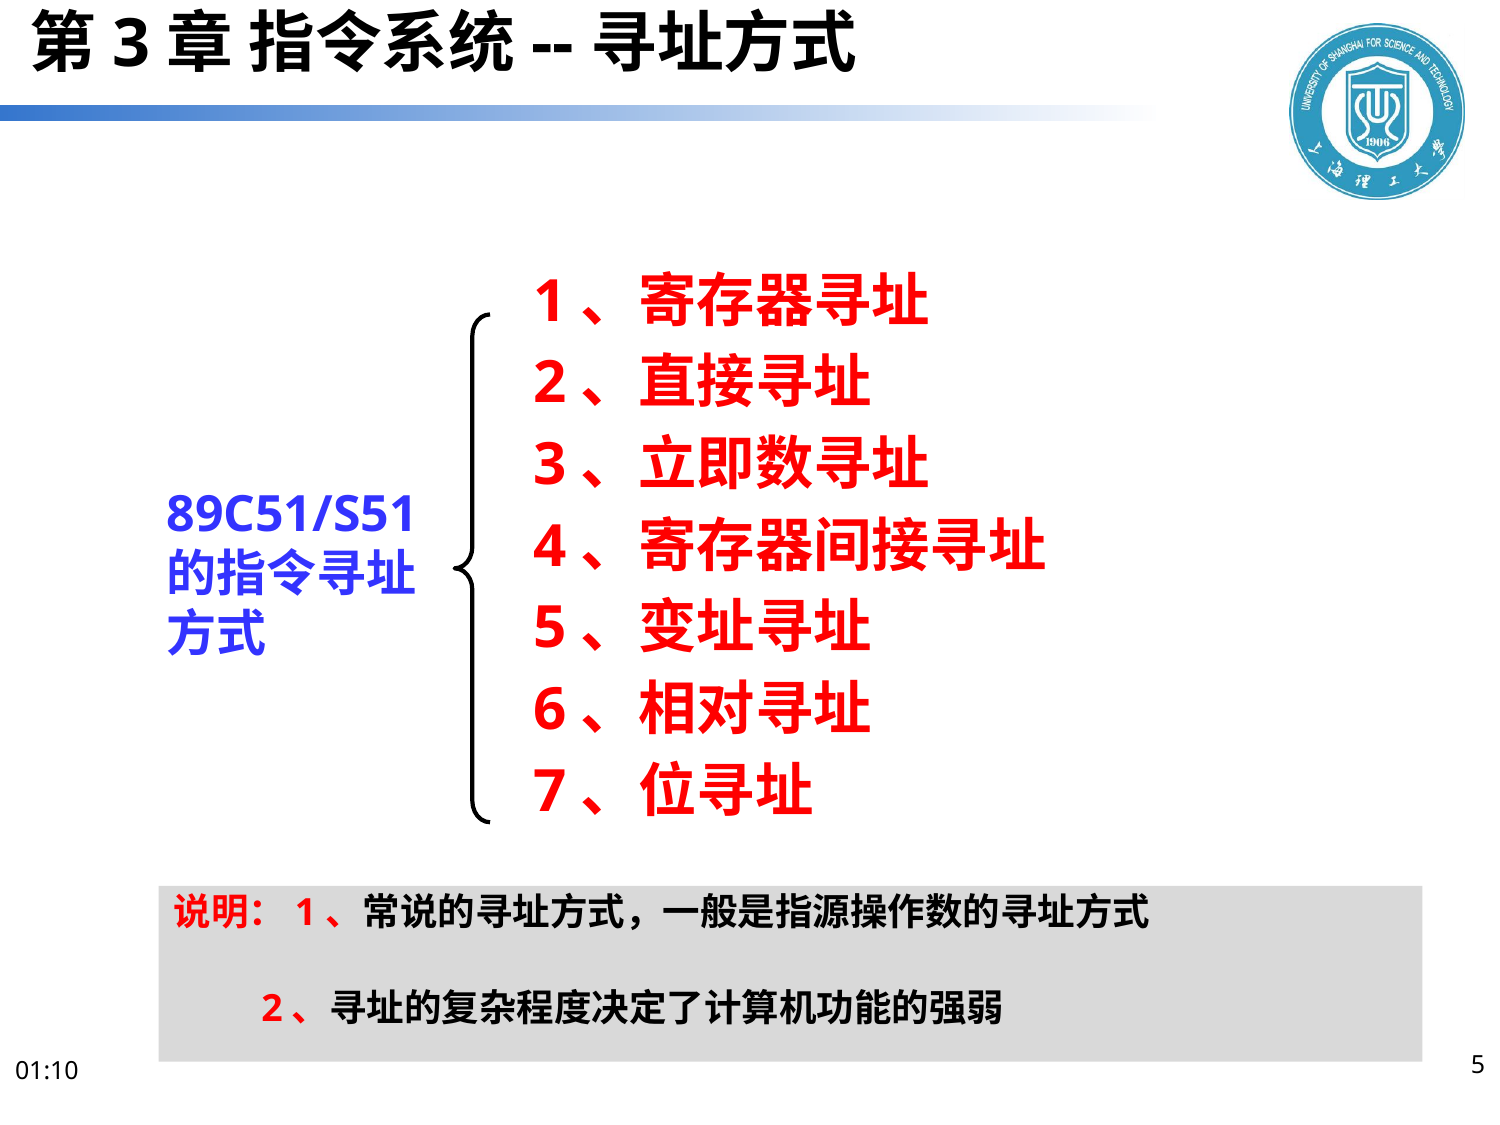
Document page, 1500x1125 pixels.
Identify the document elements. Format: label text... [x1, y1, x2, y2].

text_box 第3章 指令系统--寻址方式 [0, 0, 1093, 103]
text_box [454, 314, 491, 823]
slide_number 5 [1174, 1040, 1500, 1120]
text_box 说明：1、常说的寻址方式，一般是指源操作数的寻址方式 2、寻址的复杂程度决定了计算机功能的强弱 [158, 885, 1423, 1062]
picture [0, 105, 1161, 121]
picture [1288, 23, 1466, 200]
text_box 89C51/S51的指令寻址方式 [151, 473, 455, 669]
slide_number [0, 1046, 326, 1125]
list 1、寄存器寻址 2、直接寻址 3、立即数寻址 4、寄存器间接寻址 5、变址寻址 6、相对寻址 7、位寻址 [517, 255, 1093, 823]
